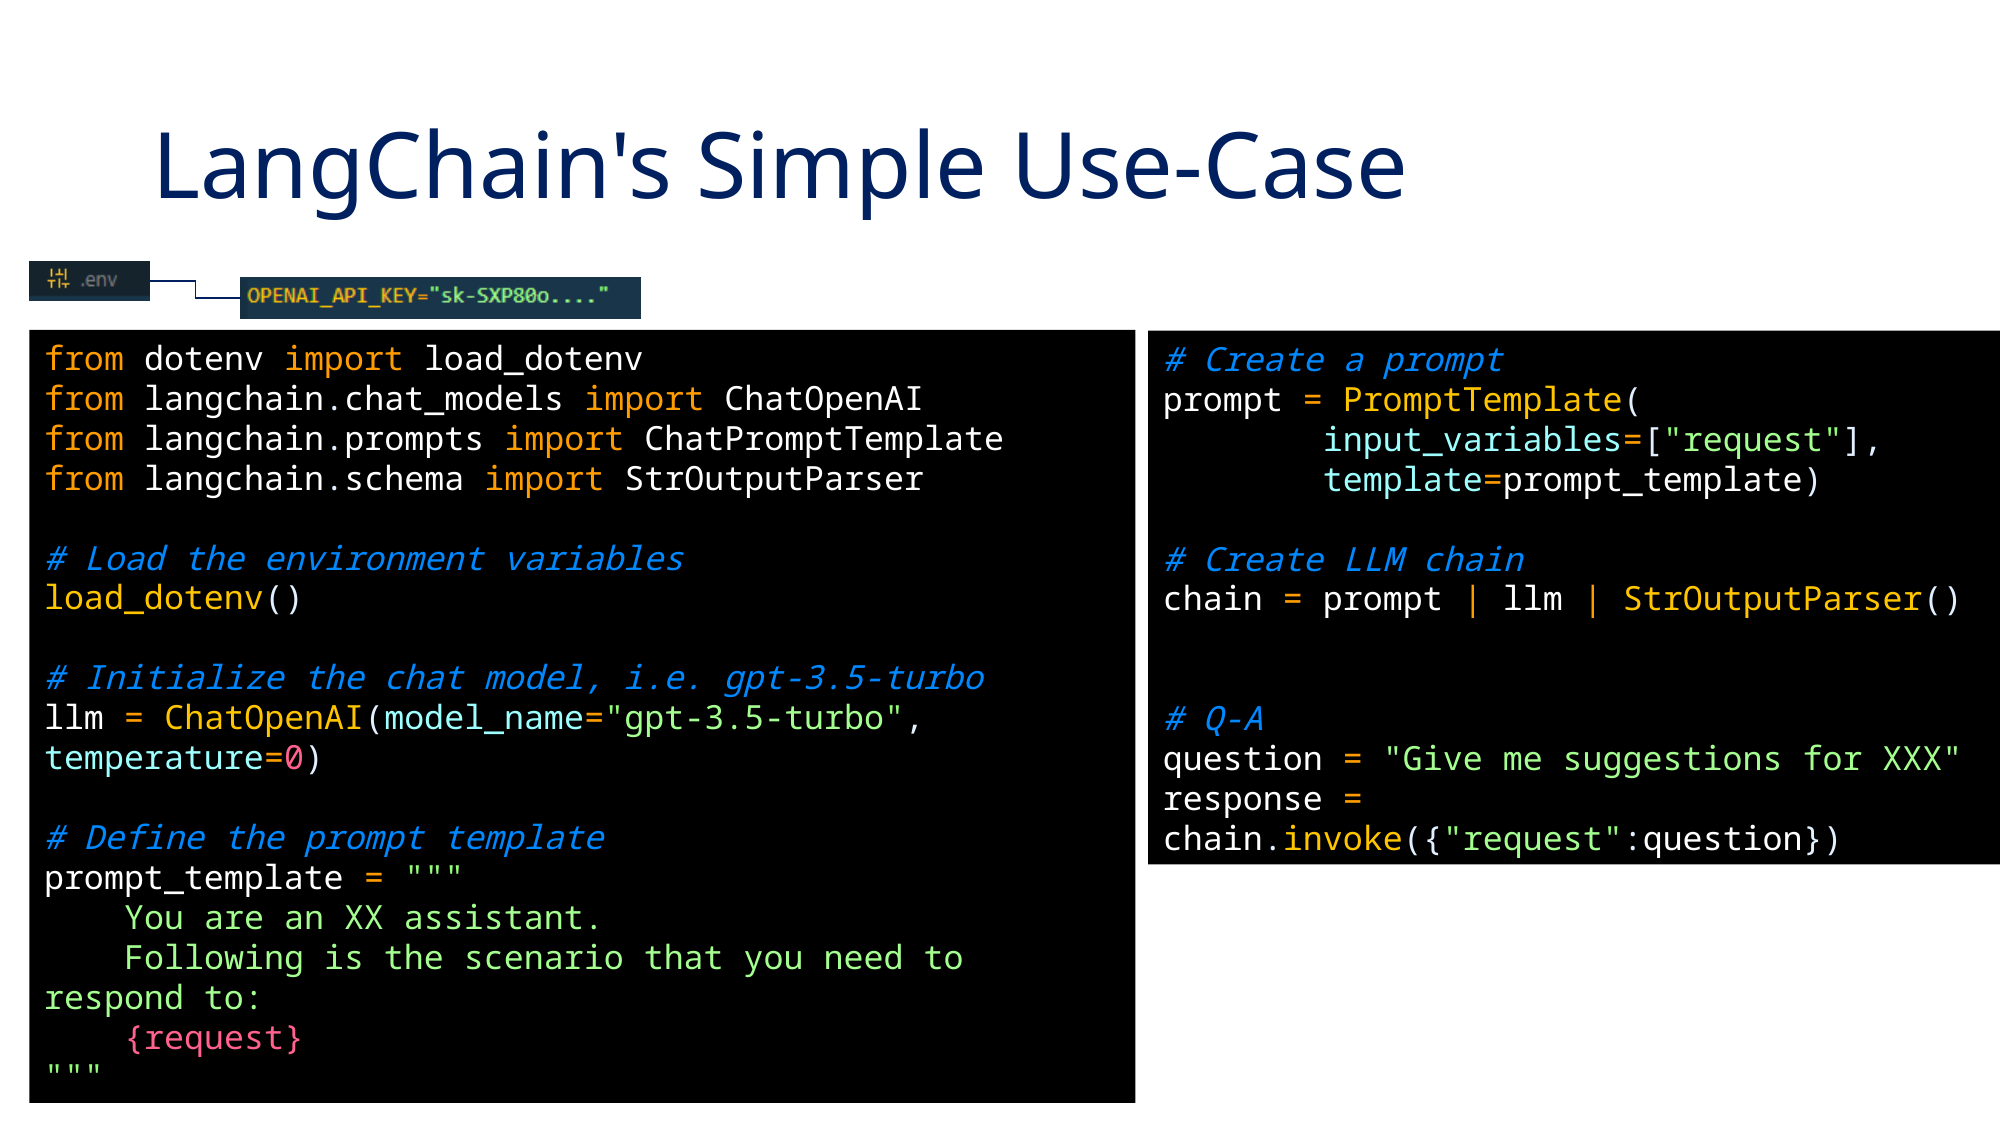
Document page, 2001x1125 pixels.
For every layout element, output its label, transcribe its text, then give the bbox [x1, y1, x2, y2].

title LangChain's Simple Use-Case [137, 59, 1863, 278]
text_box # Create a prompt prompt = PromptTemplate( input_variables=["request"], template=prompt_template) # Create LLM chain chain = prompt | llm | StrOutputParser() # Q-A question = "Give me suggestions for XXX" response = chain.invoke({"request":question}) [1148, 330, 2000, 865]
picture [28, 261, 151, 302]
text_box from dotenv import load_dotenv from langchain.chat_models import ChatOpenAI from langchain.prompts import ChatPromptTemplate from langchain.schema import StrOutputParser # Load the environment variables load_dotenv() # Initialize the chat model, i.e. gpt-3.5-turbo llm = ChatOpenAI(model_name="gpt-3.5-turbo", temperature=0) # Define the prompt template prompt_template = """ You are an XX assistant. Following is the scenario that you need to respond to: {request} """ [29, 329, 1136, 1103]
picture [240, 277, 642, 319]
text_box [149, 280, 242, 299]
